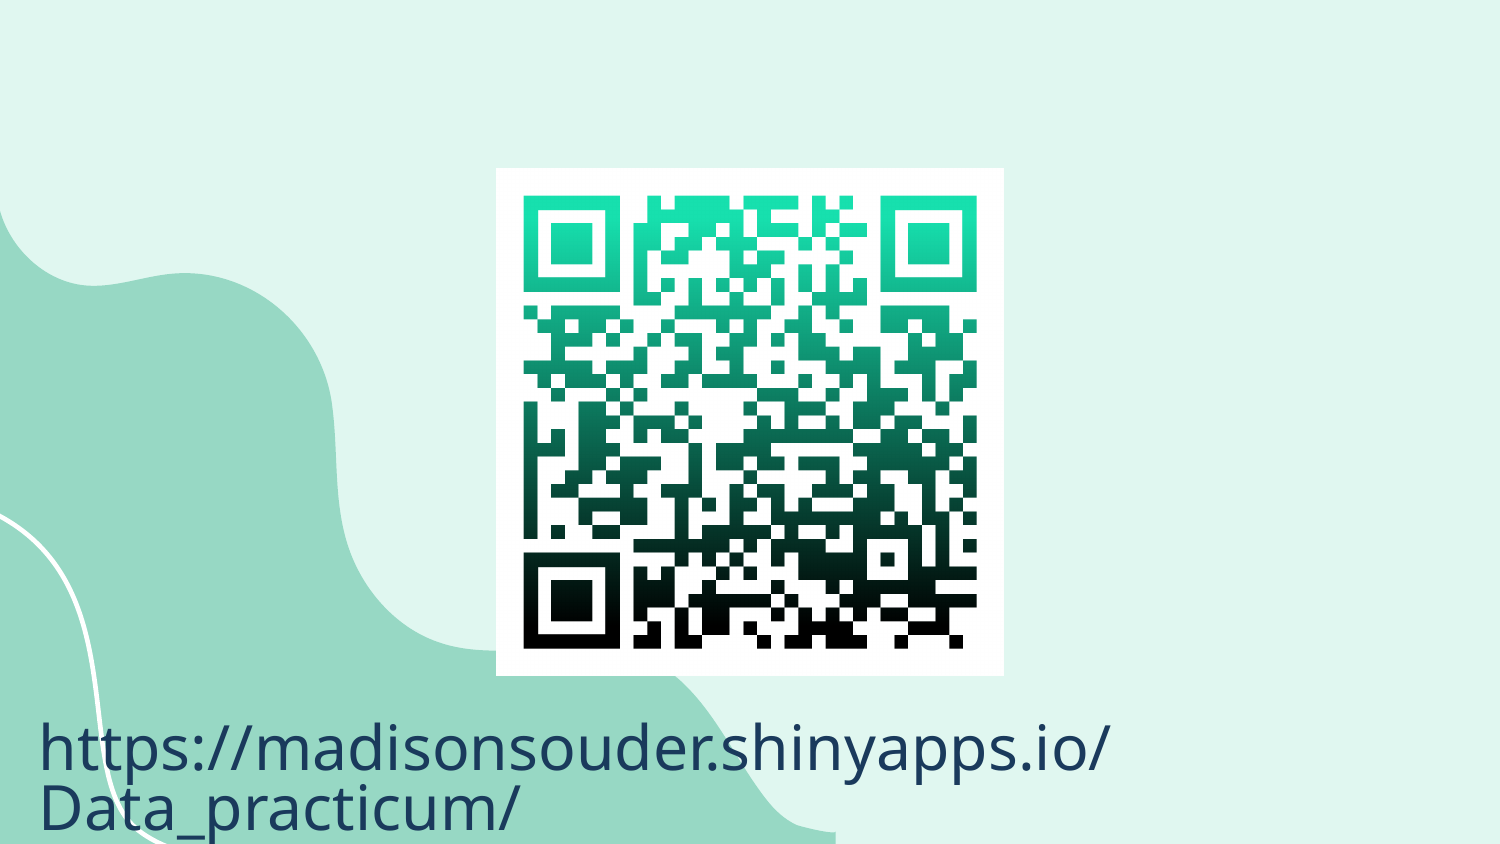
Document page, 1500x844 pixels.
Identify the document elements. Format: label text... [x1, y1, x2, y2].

picture [496, 167, 1004, 676]
title https://madisonsouder.shinyapps.io/Data_practicum/ [38, 722, 1462, 844]
